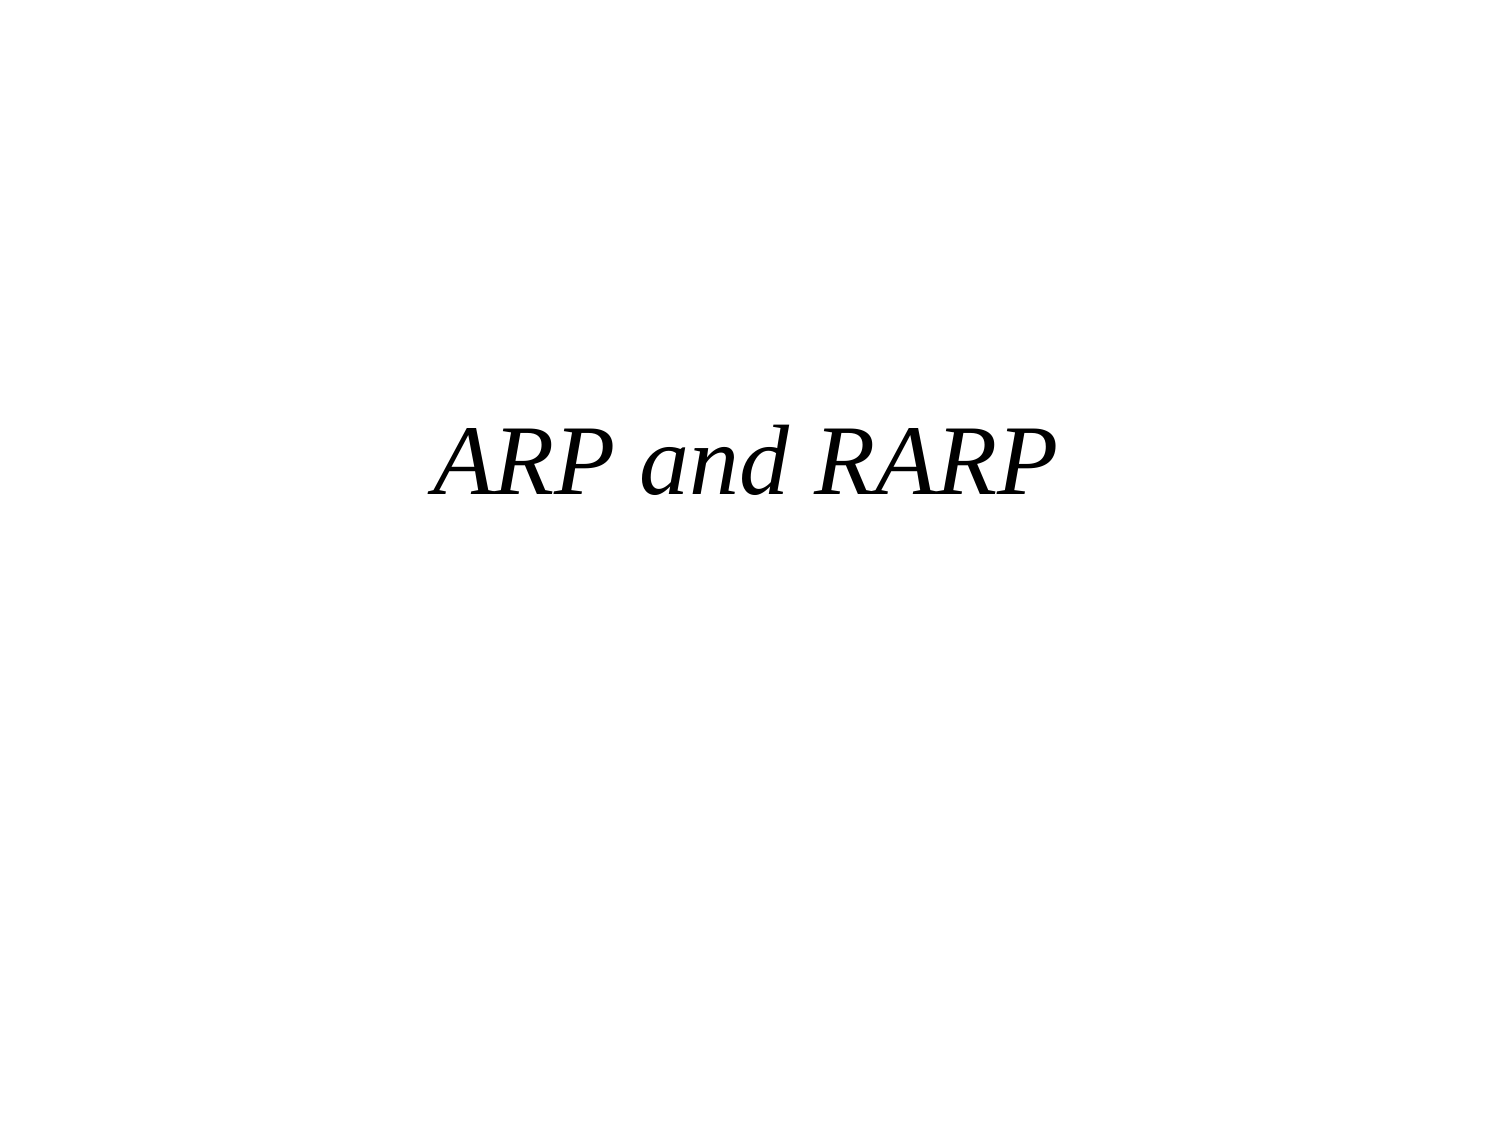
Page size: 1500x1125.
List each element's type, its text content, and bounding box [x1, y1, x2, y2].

text_box ARP and RARP [418, 387, 1074, 523]
